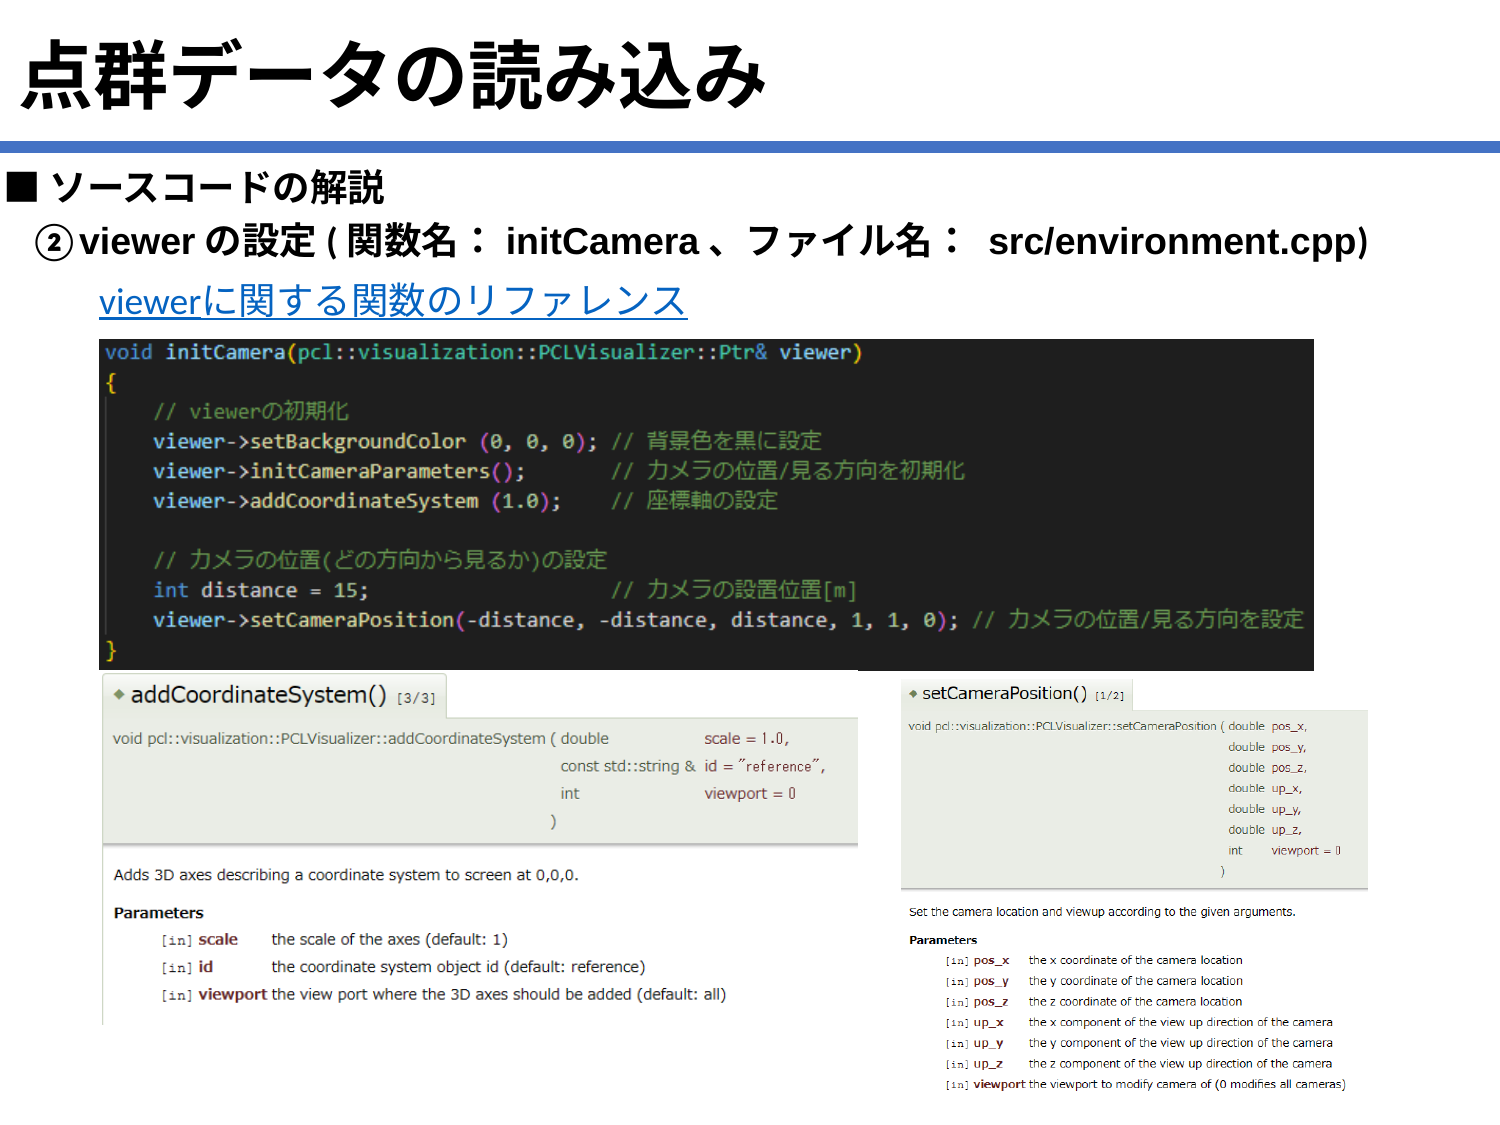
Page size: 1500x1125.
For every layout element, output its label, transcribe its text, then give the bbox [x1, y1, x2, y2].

text_box ②viewerの設定(関数名：initCamera、ファイル名： src/environment.cpp) [14, 209, 1384, 270]
text_box viewerに関する関数のリファレンス [84, 270, 704, 339]
picture [99, 339, 1314, 1025]
picture [901, 679, 1368, 1103]
text_box ■ソースコードの解説 [0, 157, 401, 217]
text_box 点群データの読み込み [3, 21, 784, 127]
